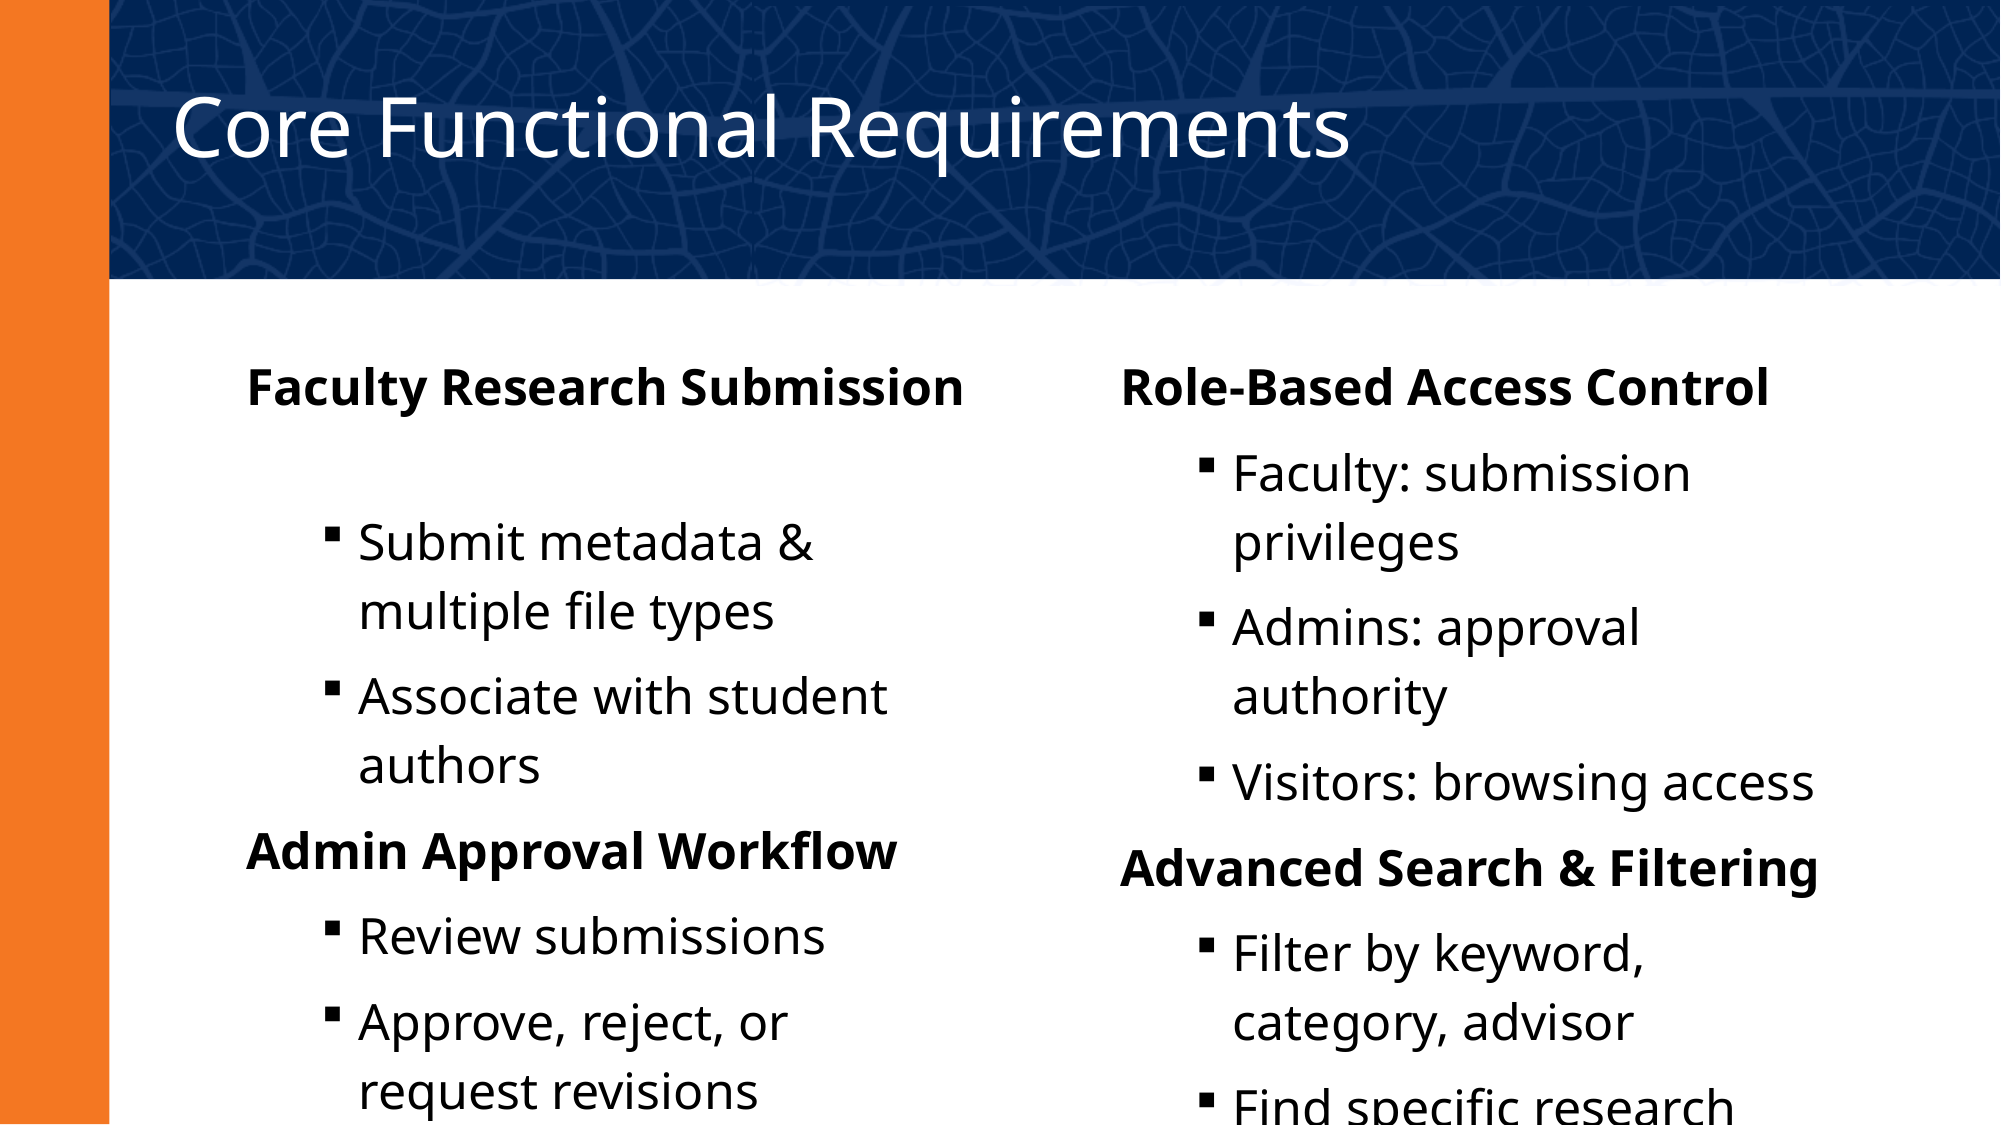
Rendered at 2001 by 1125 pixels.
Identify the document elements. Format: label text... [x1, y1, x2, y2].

text_box Role-Based Access Control Faculty: submission privileges Admins: approval authority Visitors: browsing access Advanced Search & Filtering Filter by keyword, category, advisor Find specific research content quickly [1030, 339, 1858, 1125]
text_box Faculty Research Submission Submit metadata & multiple file types Associate with student authors Admin Approval Workflow Review submissions Approve, reject, or request revisions [156, 339, 984, 1125]
text_box [0, 0, 110, 1125]
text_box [111, 0, 2000, 286]
